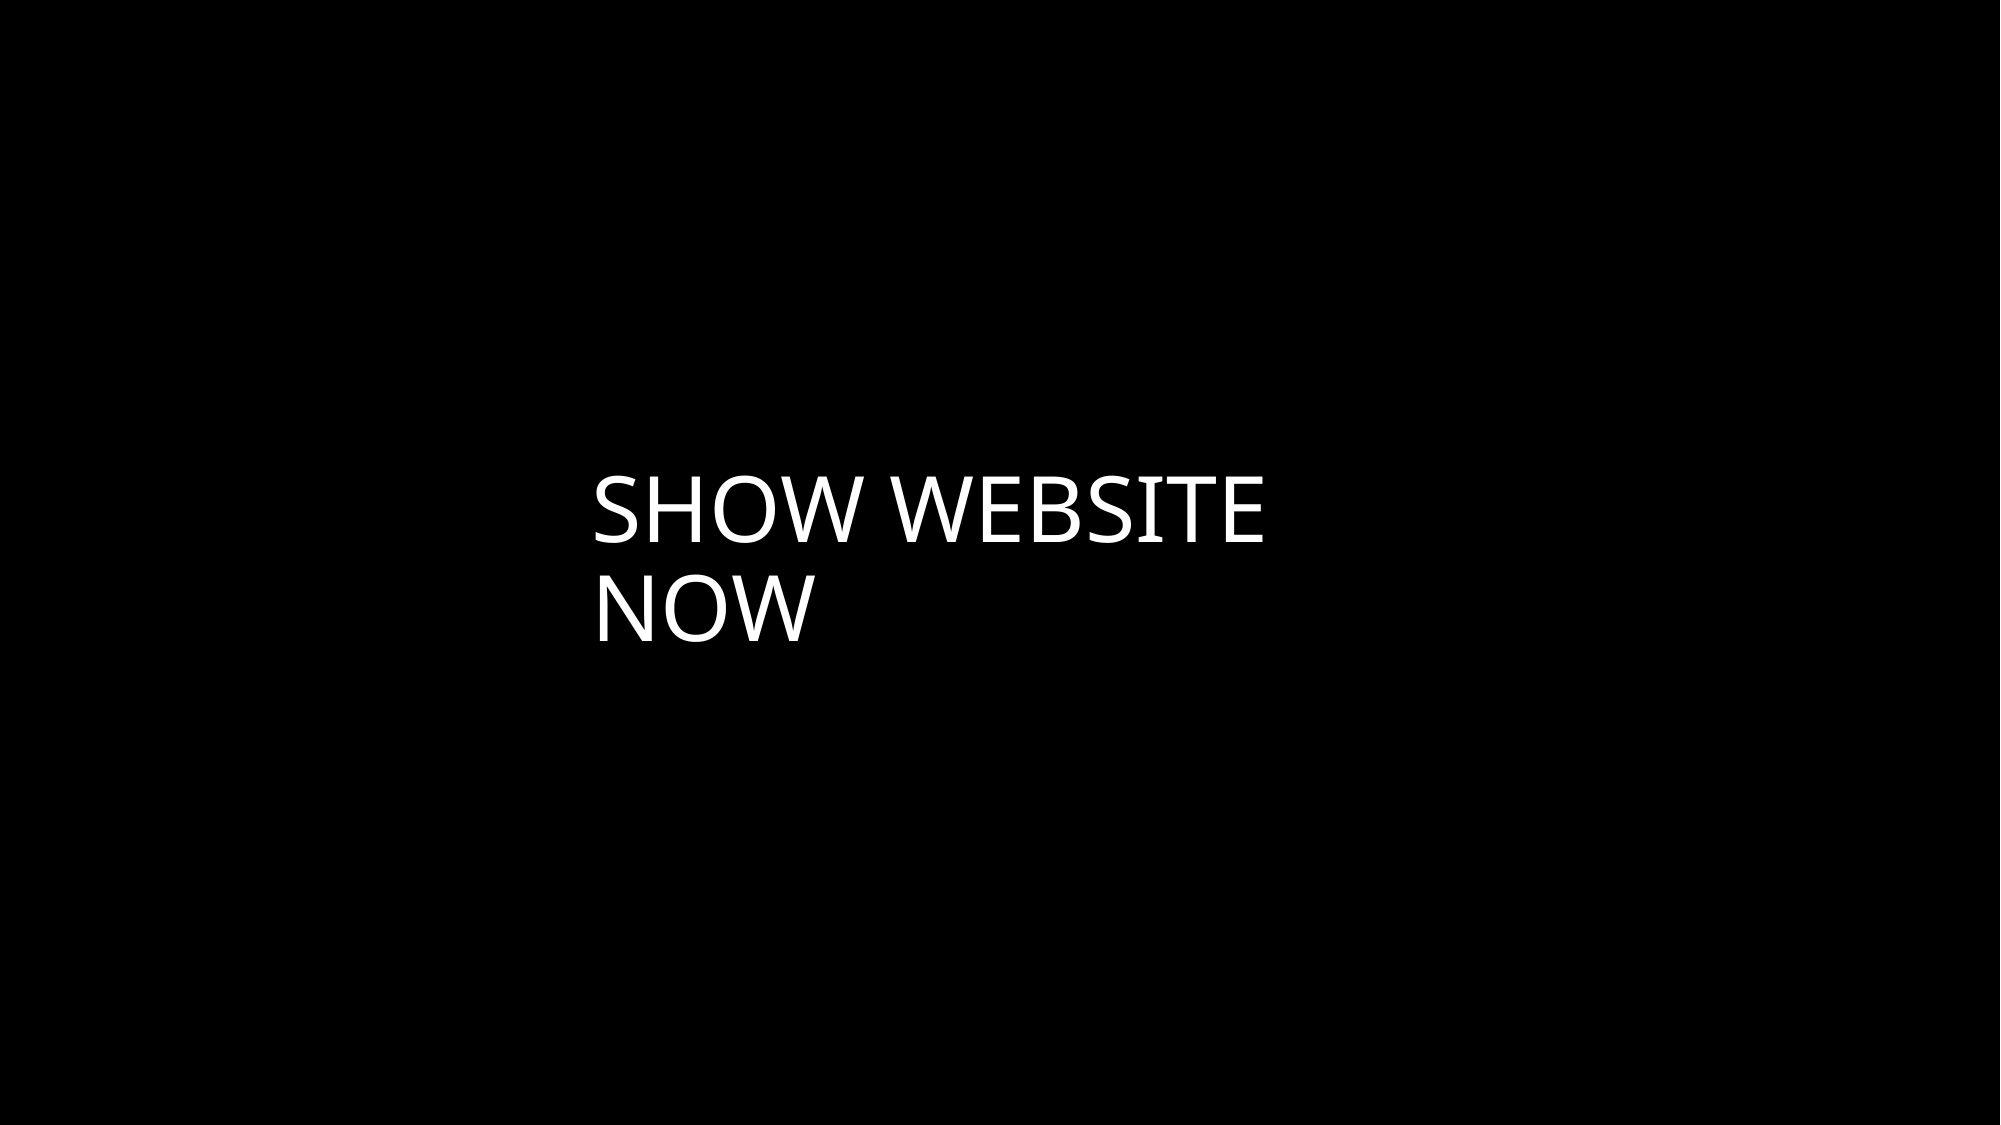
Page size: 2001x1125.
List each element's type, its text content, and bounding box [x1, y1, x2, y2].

title SHOW WEBSITE NOW [576, 453, 1424, 672]
